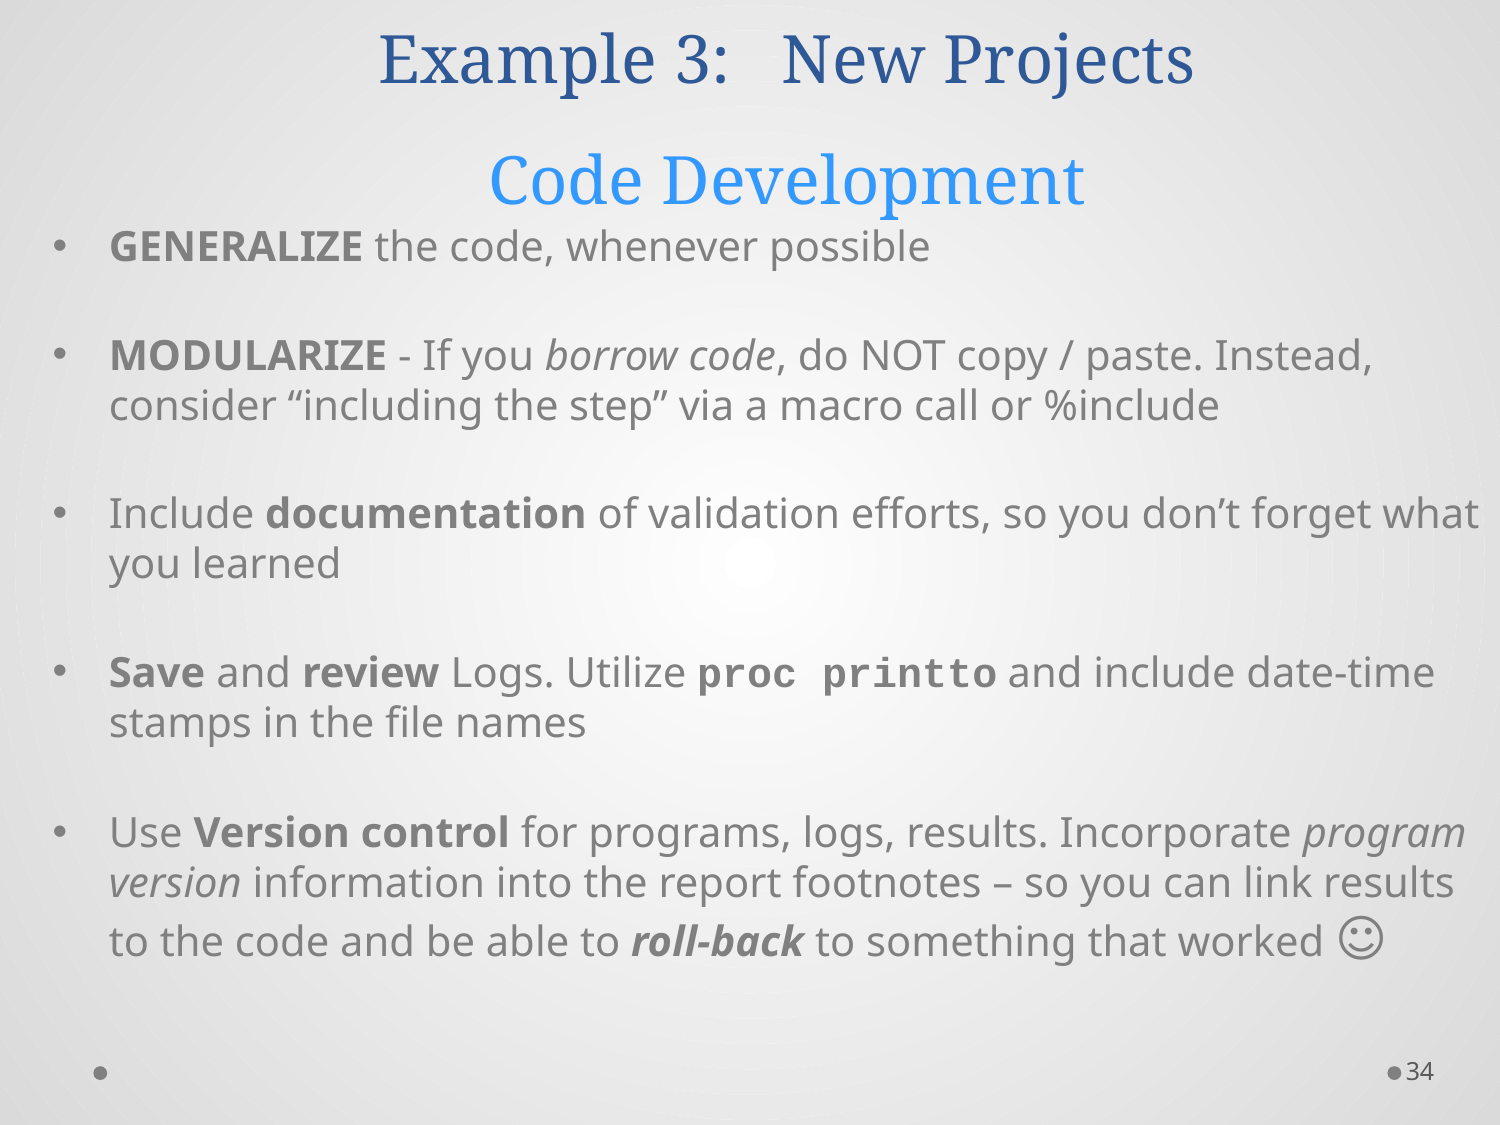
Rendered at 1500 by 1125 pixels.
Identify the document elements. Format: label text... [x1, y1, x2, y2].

slide_number 34 [1401, 1042, 1494, 1103]
title Example 3: New Projects Code Development [75, 62, 1500, 212]
list GENERALIZE the code, whenever possible MODULARIZE - If you borrow code, do NOT copy / paste. Instead, consider “including the step” via a macro call or %include Include documentation of validation efforts, so you don’t forget what you learned Save and review Logs. Utilize proc printto and include date-time stamps in the file names Use Version control for programs, logs, results. Incorporate program version information into the report footnotes – so you can link results to the code and be able to roll-back to something that worked ☺ [37, 212, 1500, 1082]
